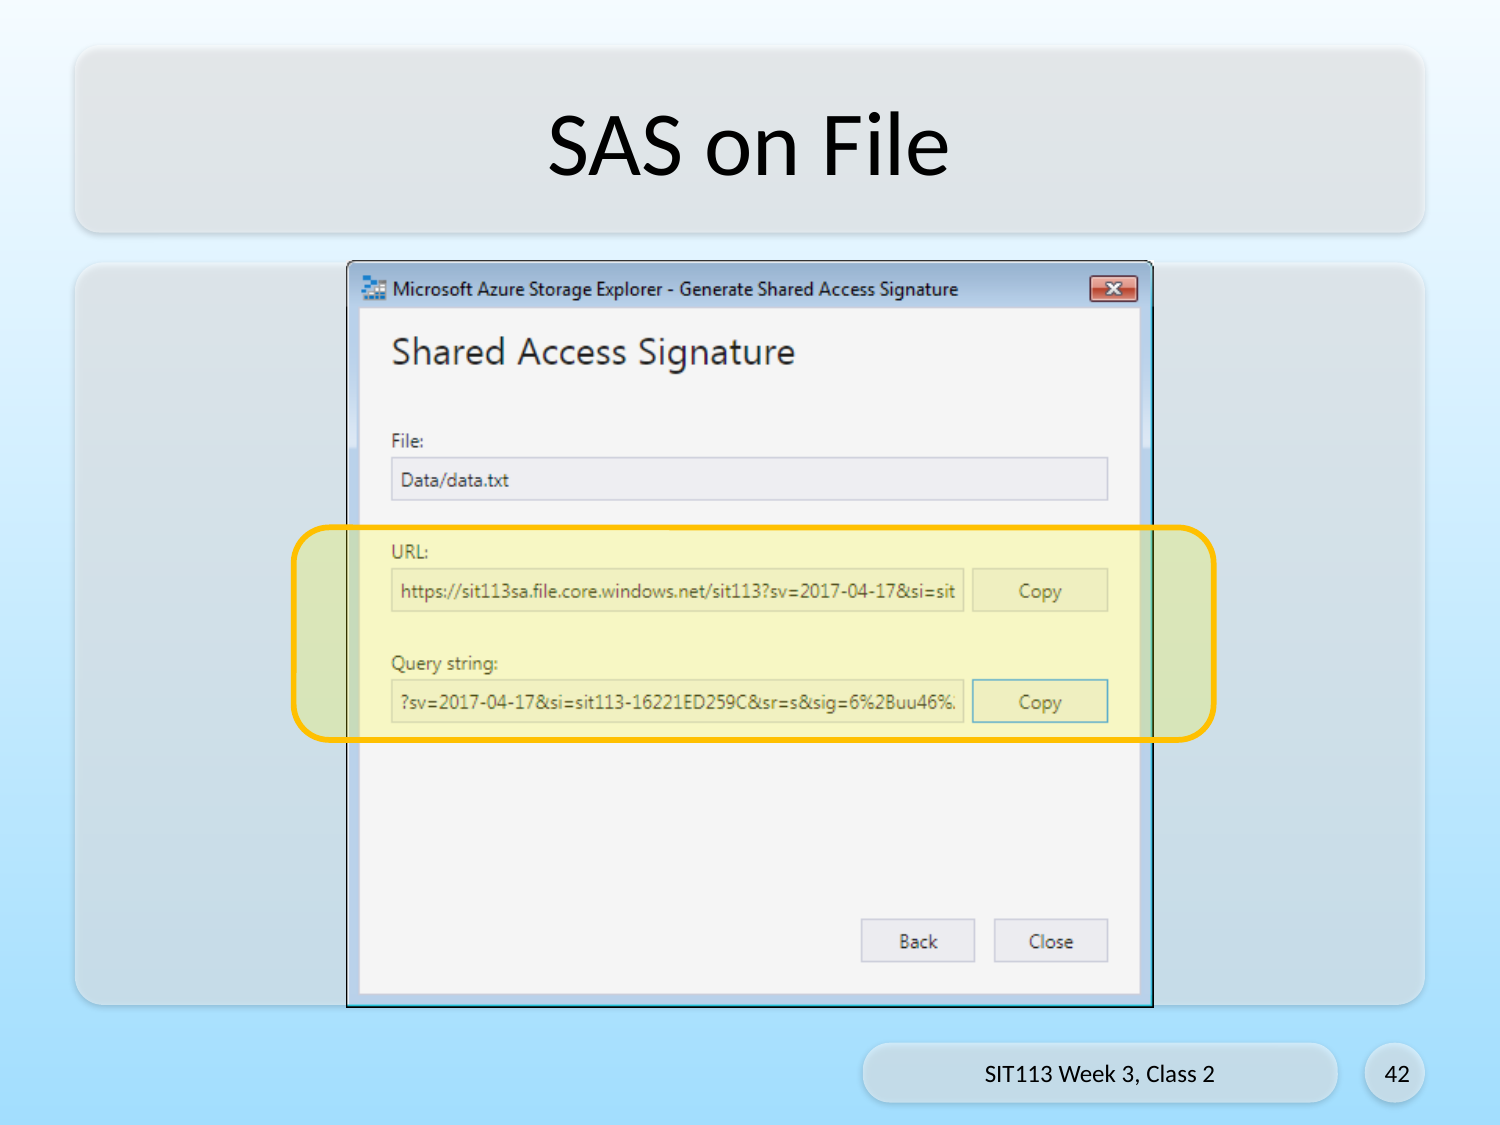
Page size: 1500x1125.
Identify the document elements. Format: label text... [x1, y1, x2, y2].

text_box [291, 525, 341, 742]
picture [346, 260, 1154, 1008]
footer SIT113 Week 3, Class 2 [862, 1042, 1338, 1103]
title SAS on File [75, 45, 1425, 233]
text_box [1157, 525, 1216, 742]
slide_number 42 [1364, 1042, 1425, 1103]
